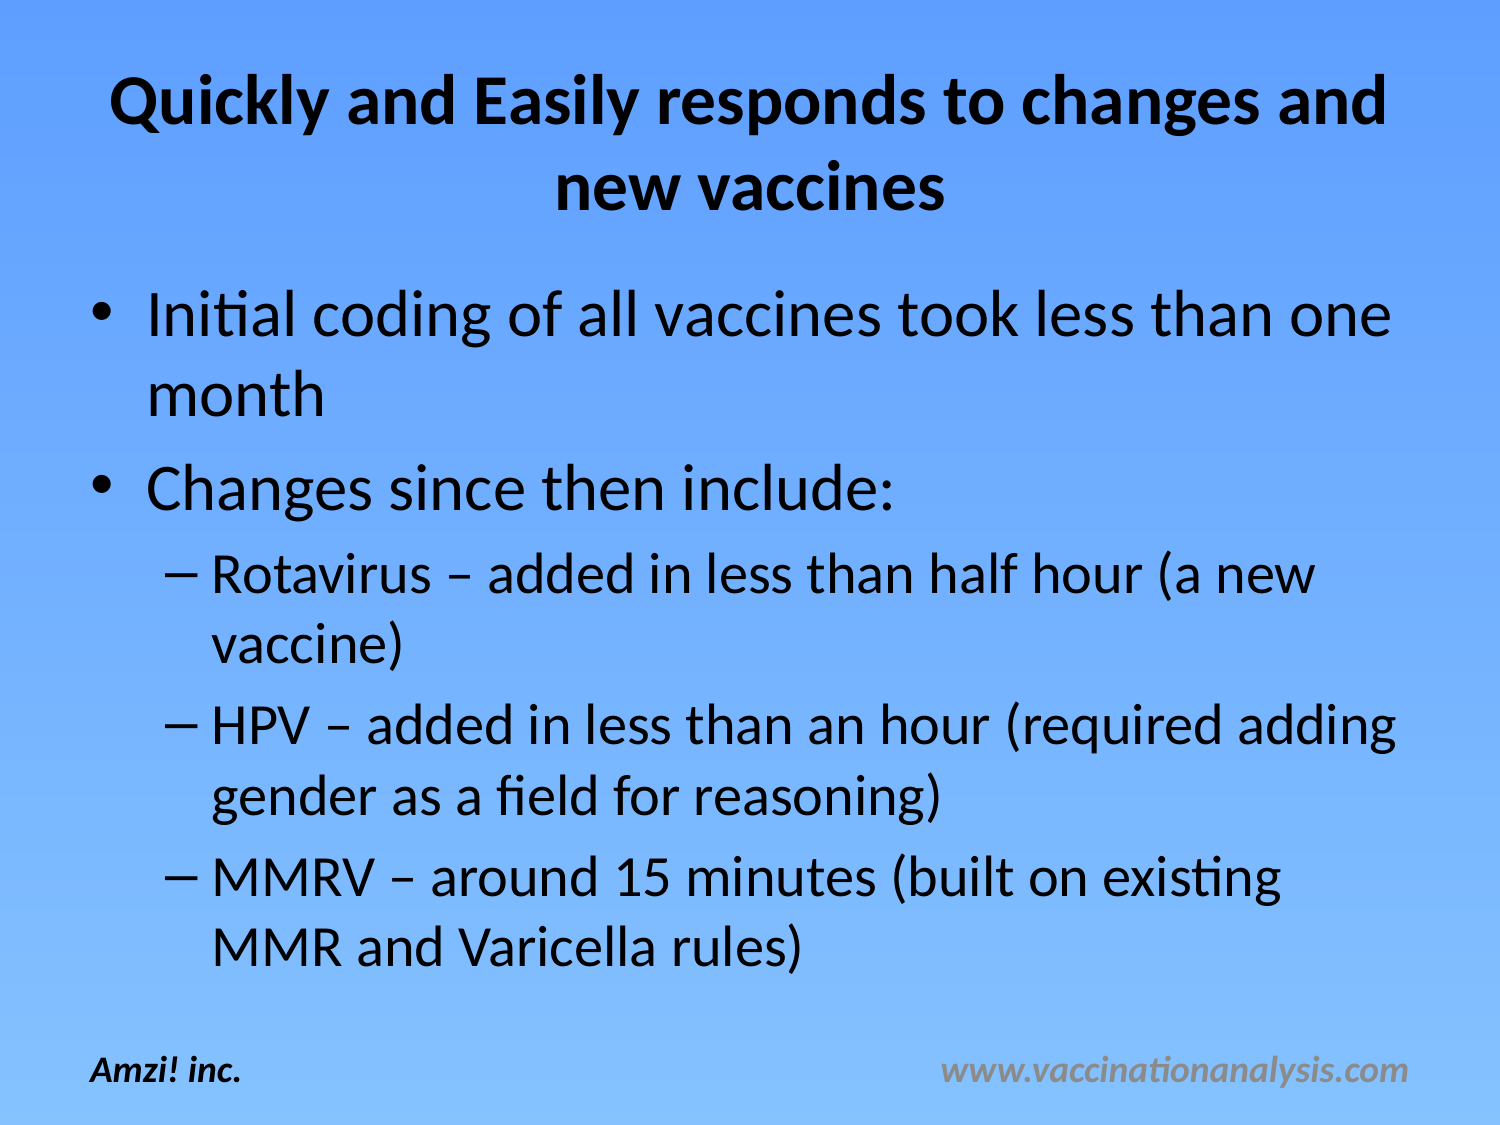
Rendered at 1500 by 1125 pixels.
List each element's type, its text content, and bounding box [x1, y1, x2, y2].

list Initial coding of all vaccines took less than one month Changes since then include: Rotavirus – added in less than half hour (a new vaccine) HPV – added in less than an hour (required adding gender as a field for reasoning) MMRV – around 15 minutes (built on existing MMR and Varicella rules) [75, 262, 1425, 1005]
title Quickly and Easily responds to changes and new vaccines [75, 45, 1425, 233]
footer www.vaccinationanalysis.com [887, 1037, 1425, 1098]
